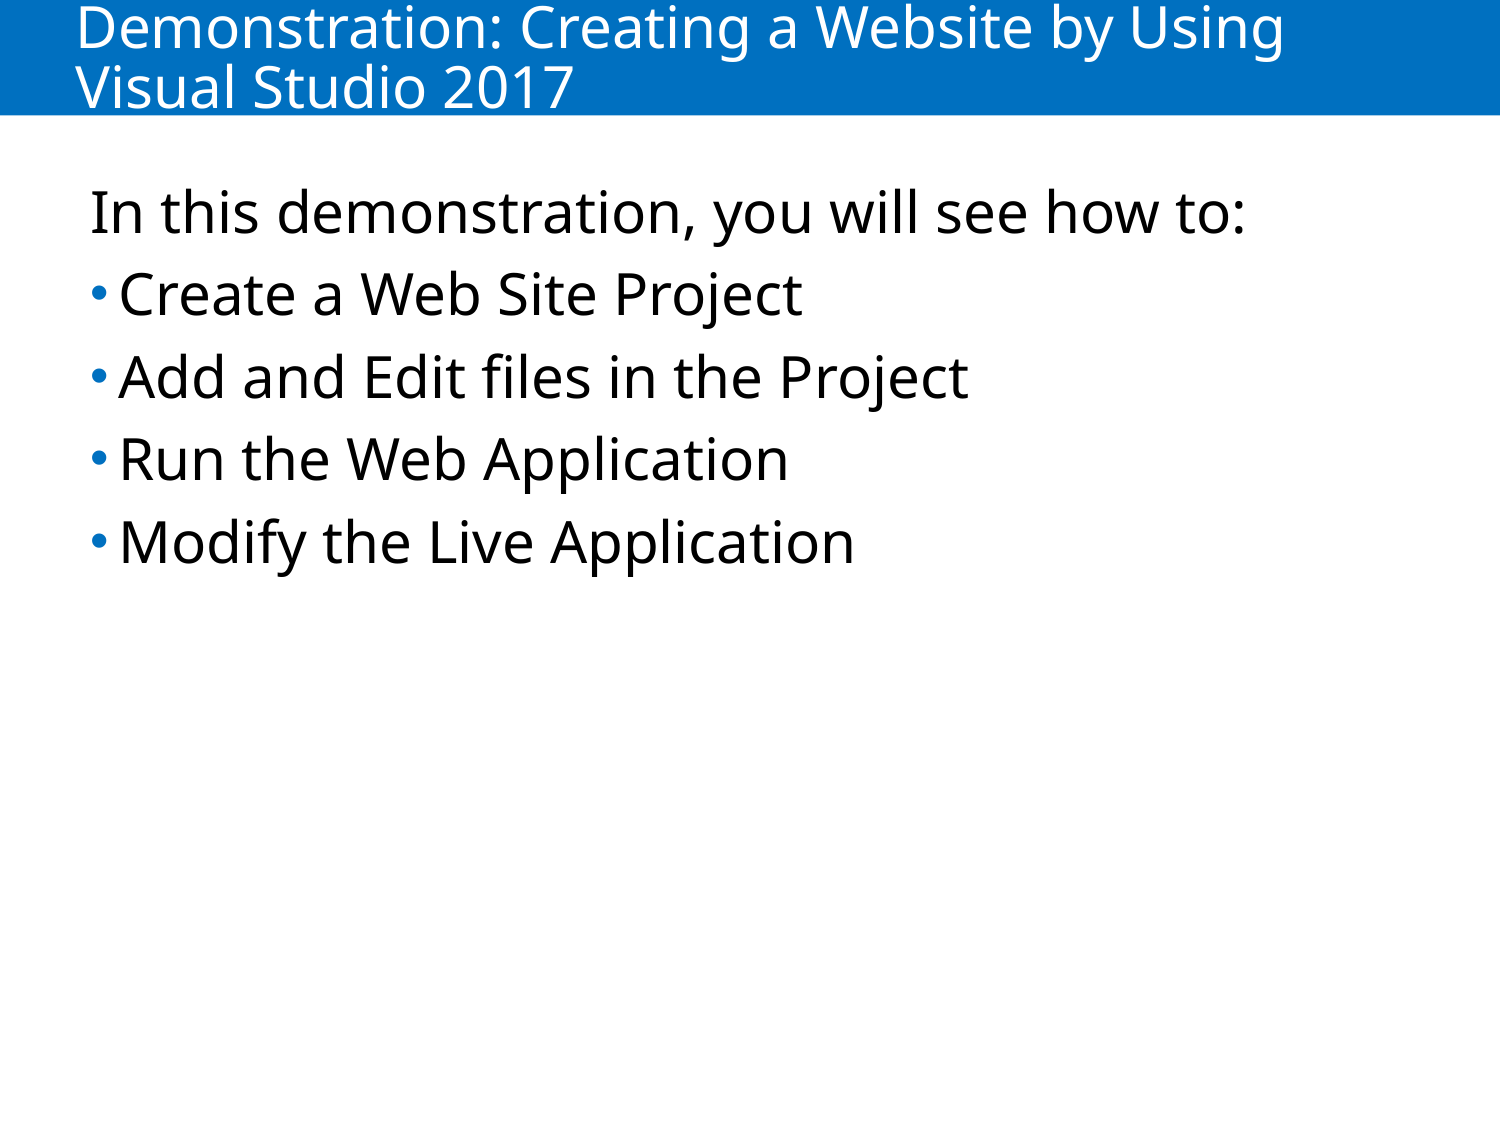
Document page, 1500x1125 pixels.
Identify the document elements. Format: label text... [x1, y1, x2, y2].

text_box In this demonstration, you will see how to: Create a Web Site Project Add and Edit files in the Project Run the Web Application Modify the Live Application [75, 167, 1408, 1012]
title Demonstration: Creating a Website by Using Visual Studio 2017 [75, 0, 1351, 122]
